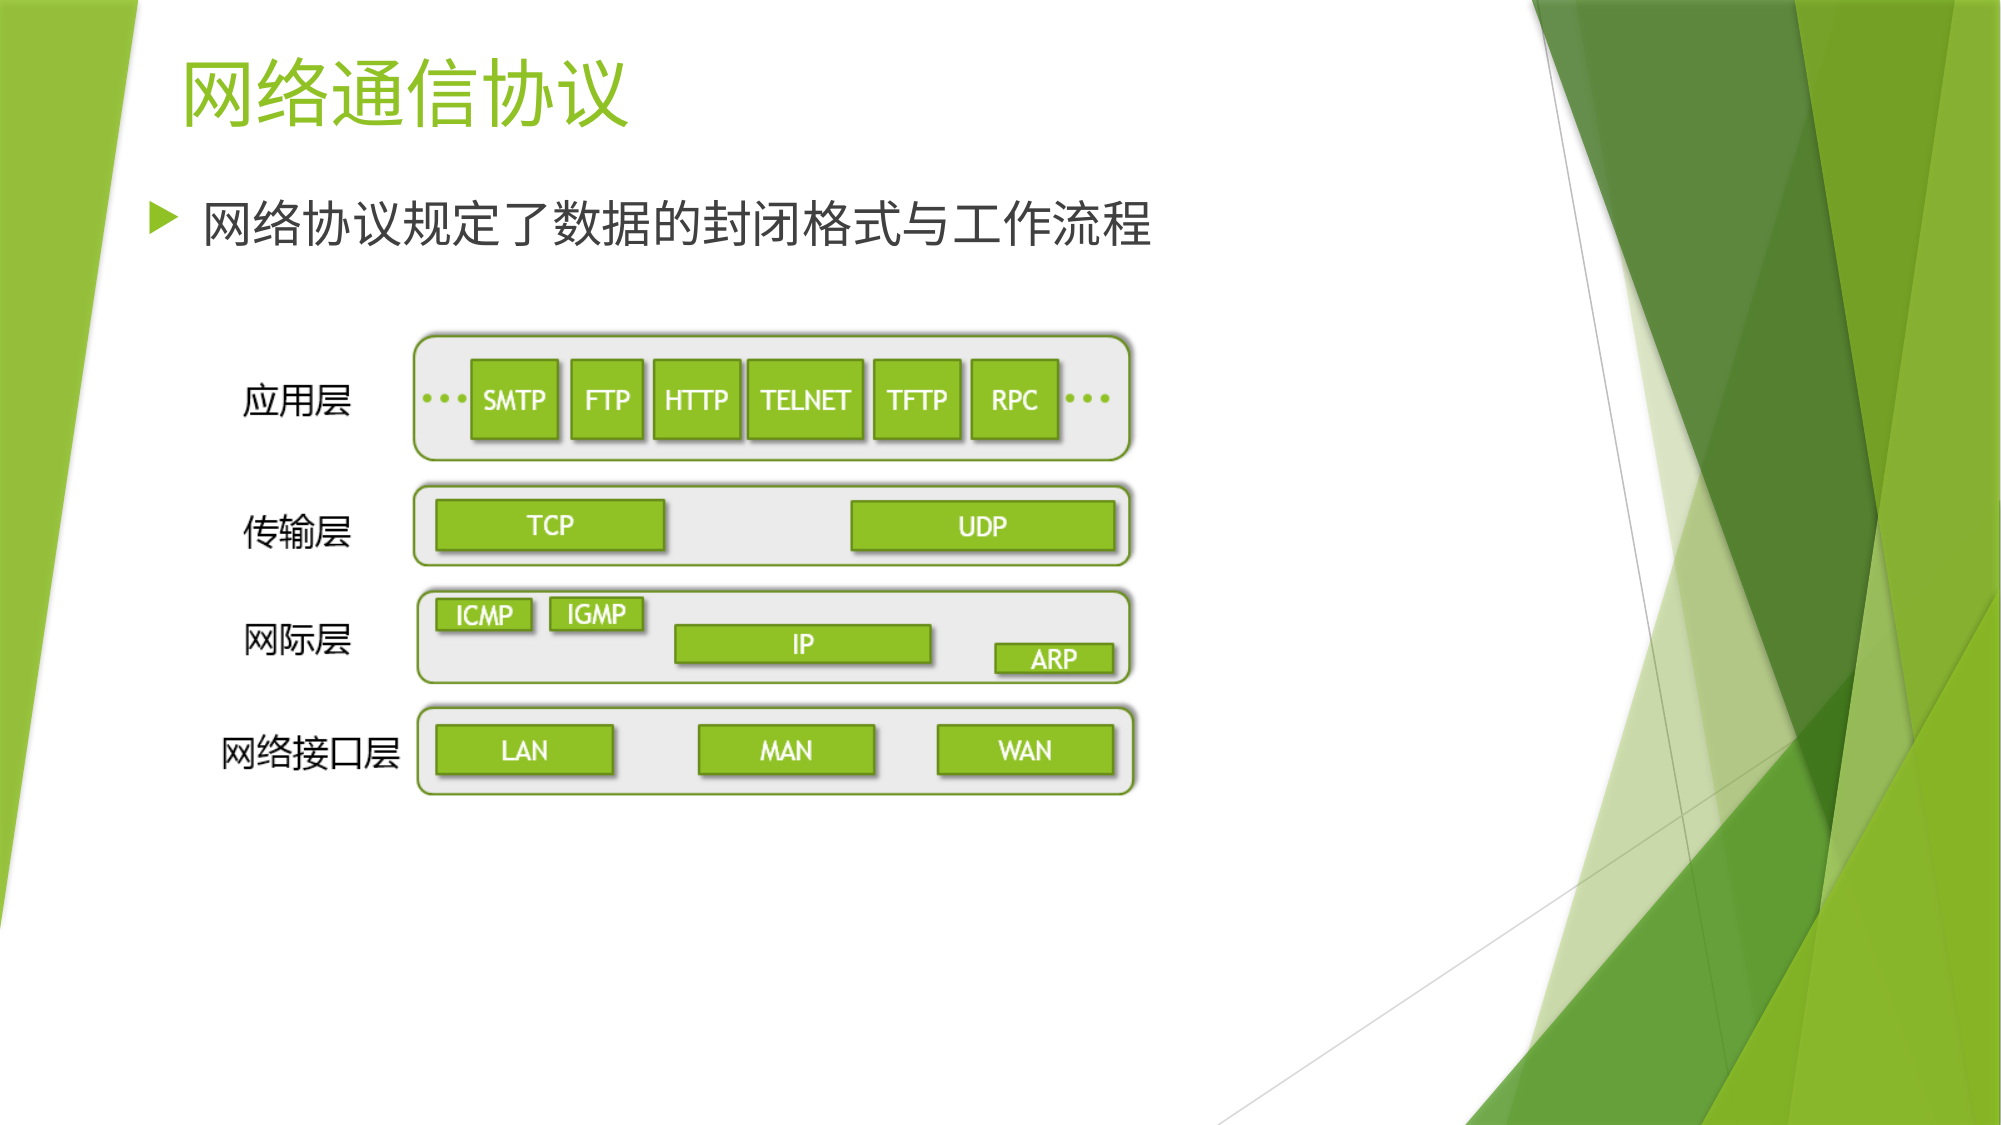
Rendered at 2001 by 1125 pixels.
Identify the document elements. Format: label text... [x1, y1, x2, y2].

list 网络协议规定了数据的封闭格式与工作流程 [130, 185, 1184, 271]
title 网络通信协议 [165, 39, 687, 159]
picture [218, 319, 1148, 809]
